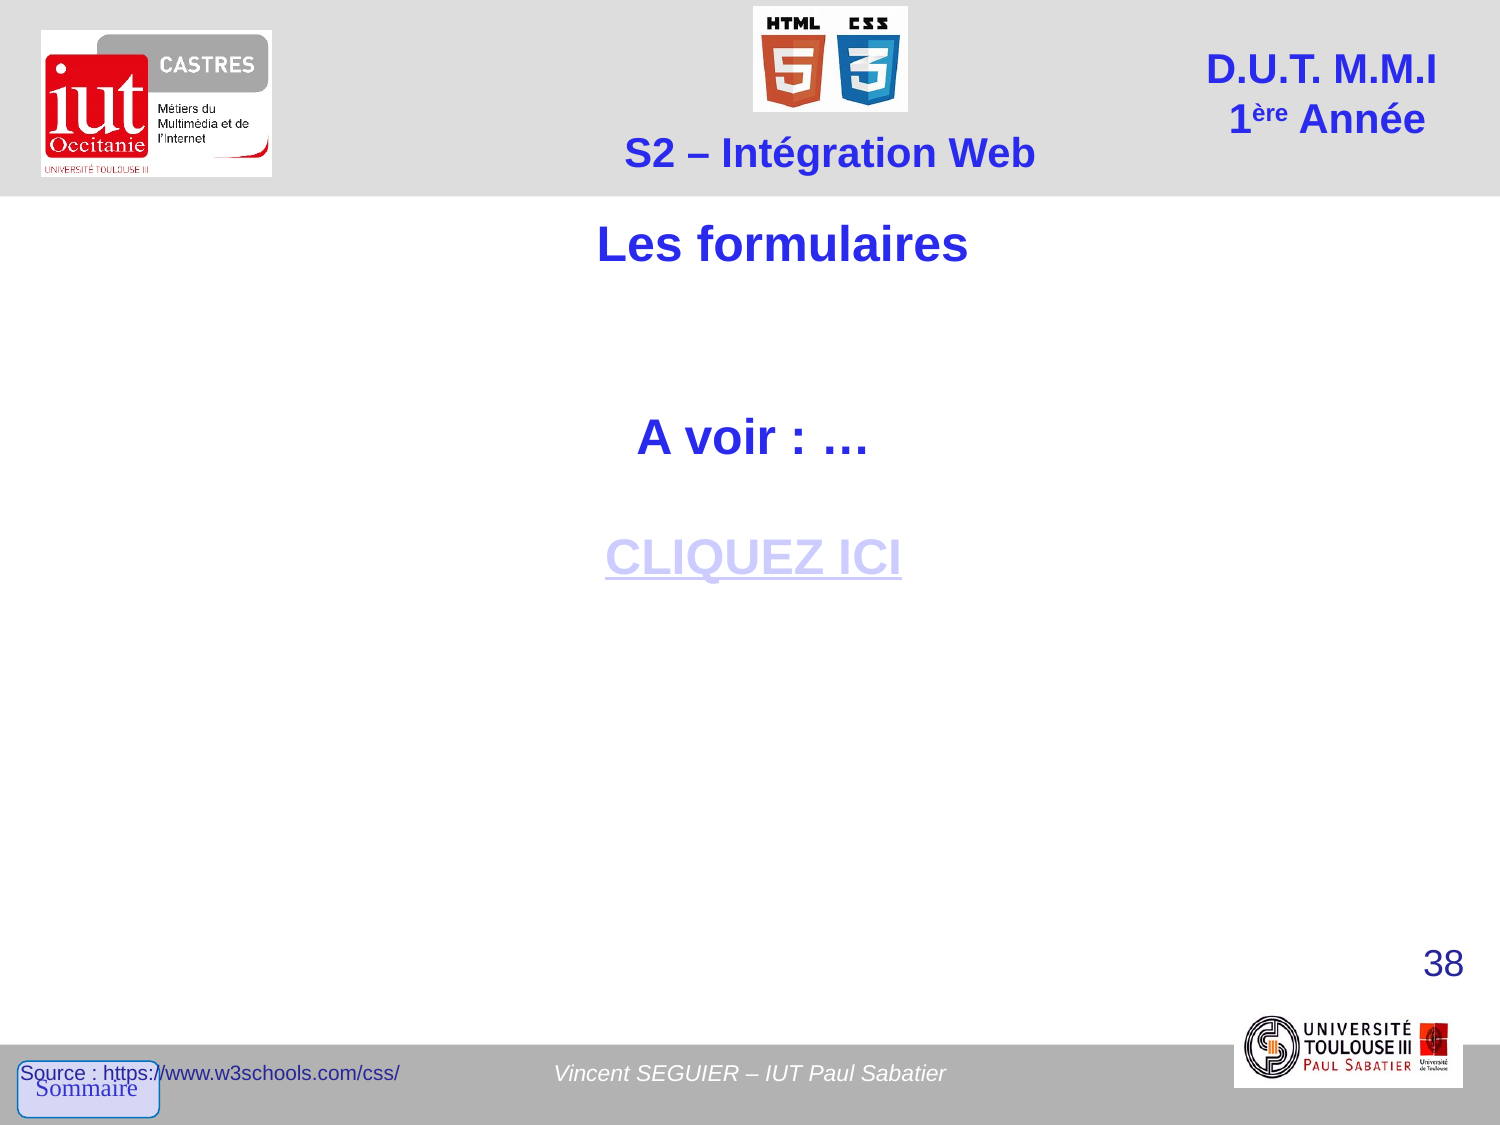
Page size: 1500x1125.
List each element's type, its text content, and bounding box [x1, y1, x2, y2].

text_box A voir : … CLIQUEZ ICI [590, 397, 918, 593]
text_box Vincent SEGUIER – IUT Paul Sabatier [512, 1042, 988, 1103]
picture [41, 30, 272, 177]
text_box 38 [1316, 884, 1500, 1039]
text_box Les formulaires [581, 204, 985, 279]
picture [753, 6, 908, 112]
picture [1234, 1003, 1463, 1088]
text_box Source : https://www.w3schools.com/css/ [5, 1052, 446, 1093]
